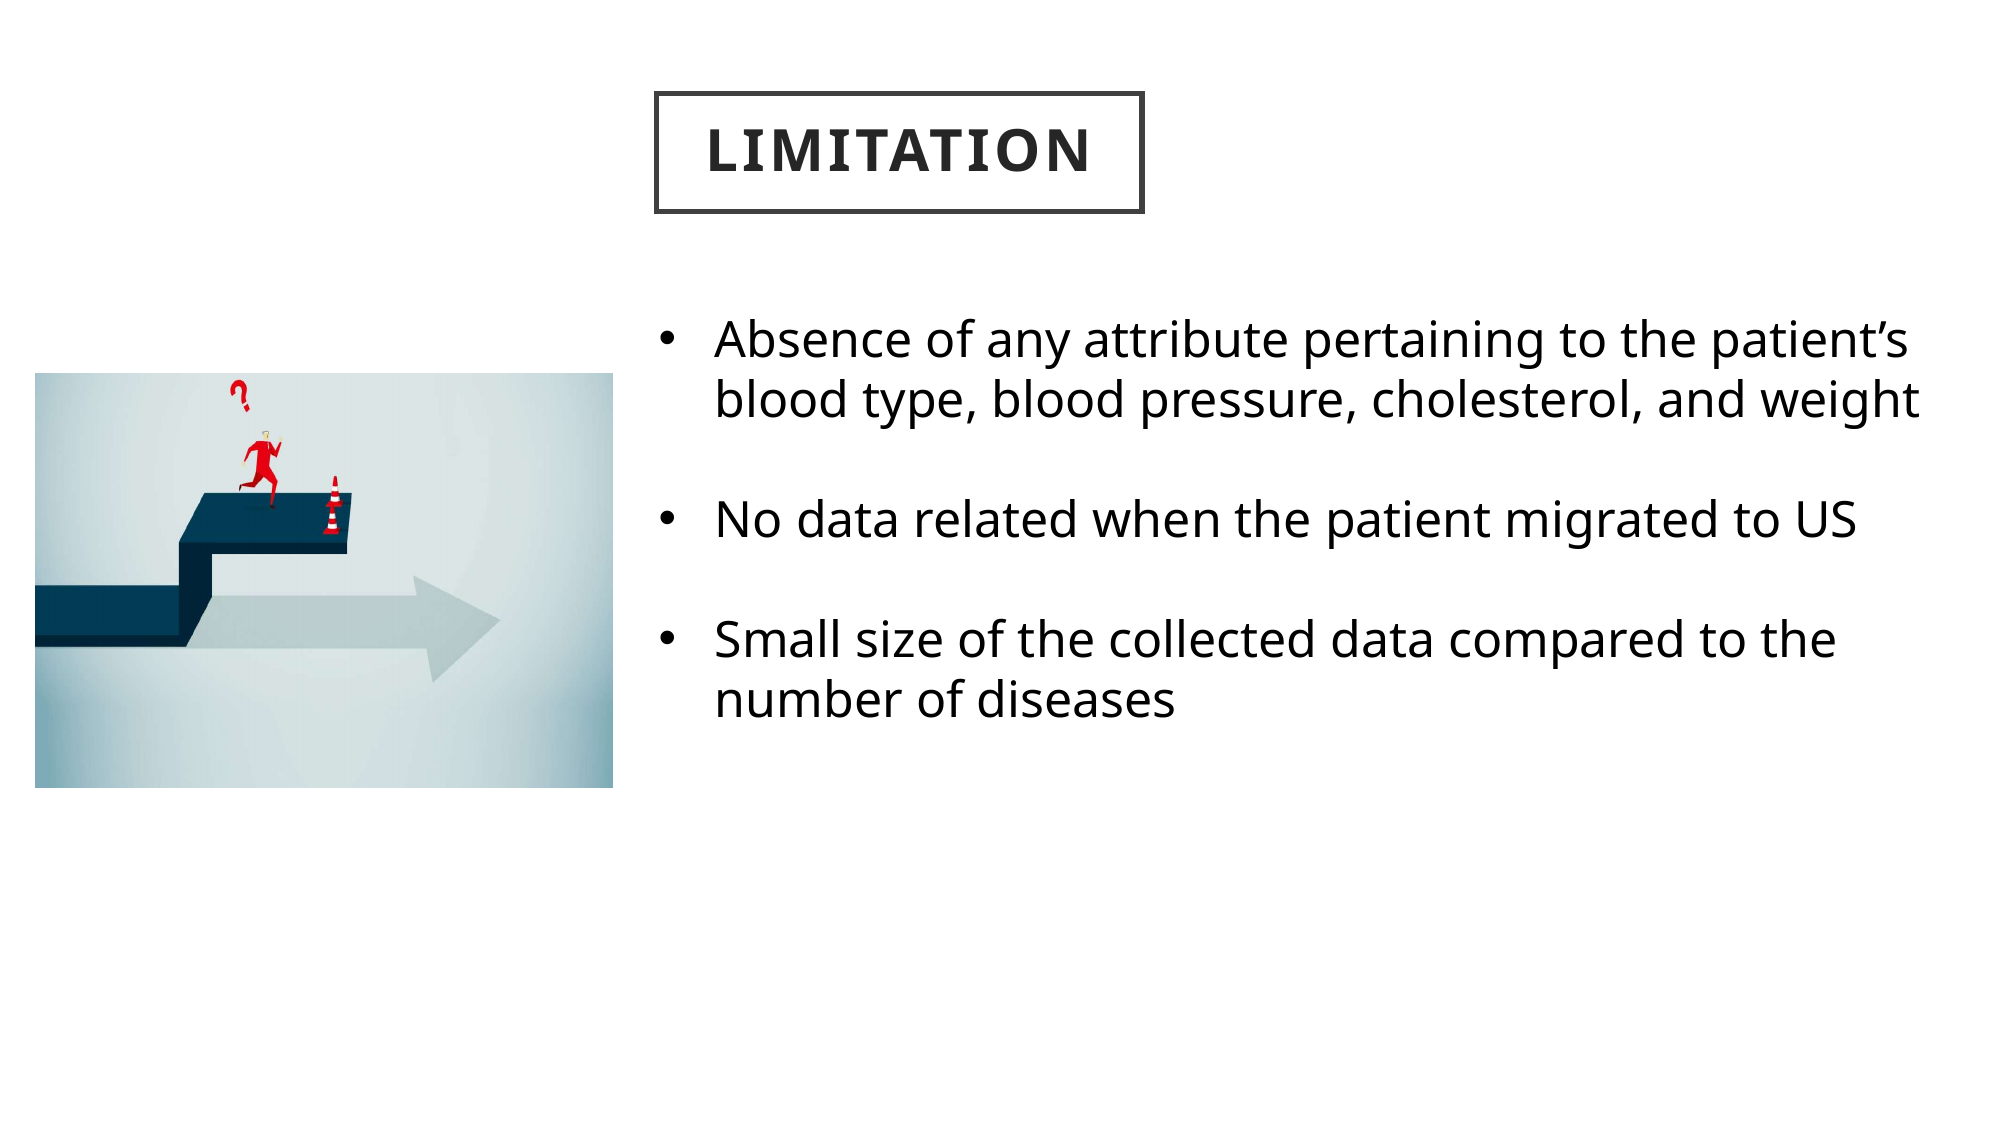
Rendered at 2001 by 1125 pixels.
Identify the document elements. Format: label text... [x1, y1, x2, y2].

text_box Absence of any attribute pertaining to the patient’s blood type, blood pressure, cholesterol, and weight No data related when the patient migrated to US Small size of the collected data compared to the number of diseases [643, 239, 1958, 795]
picture [35, 373, 613, 788]
title limitation [654, 91, 1145, 214]
